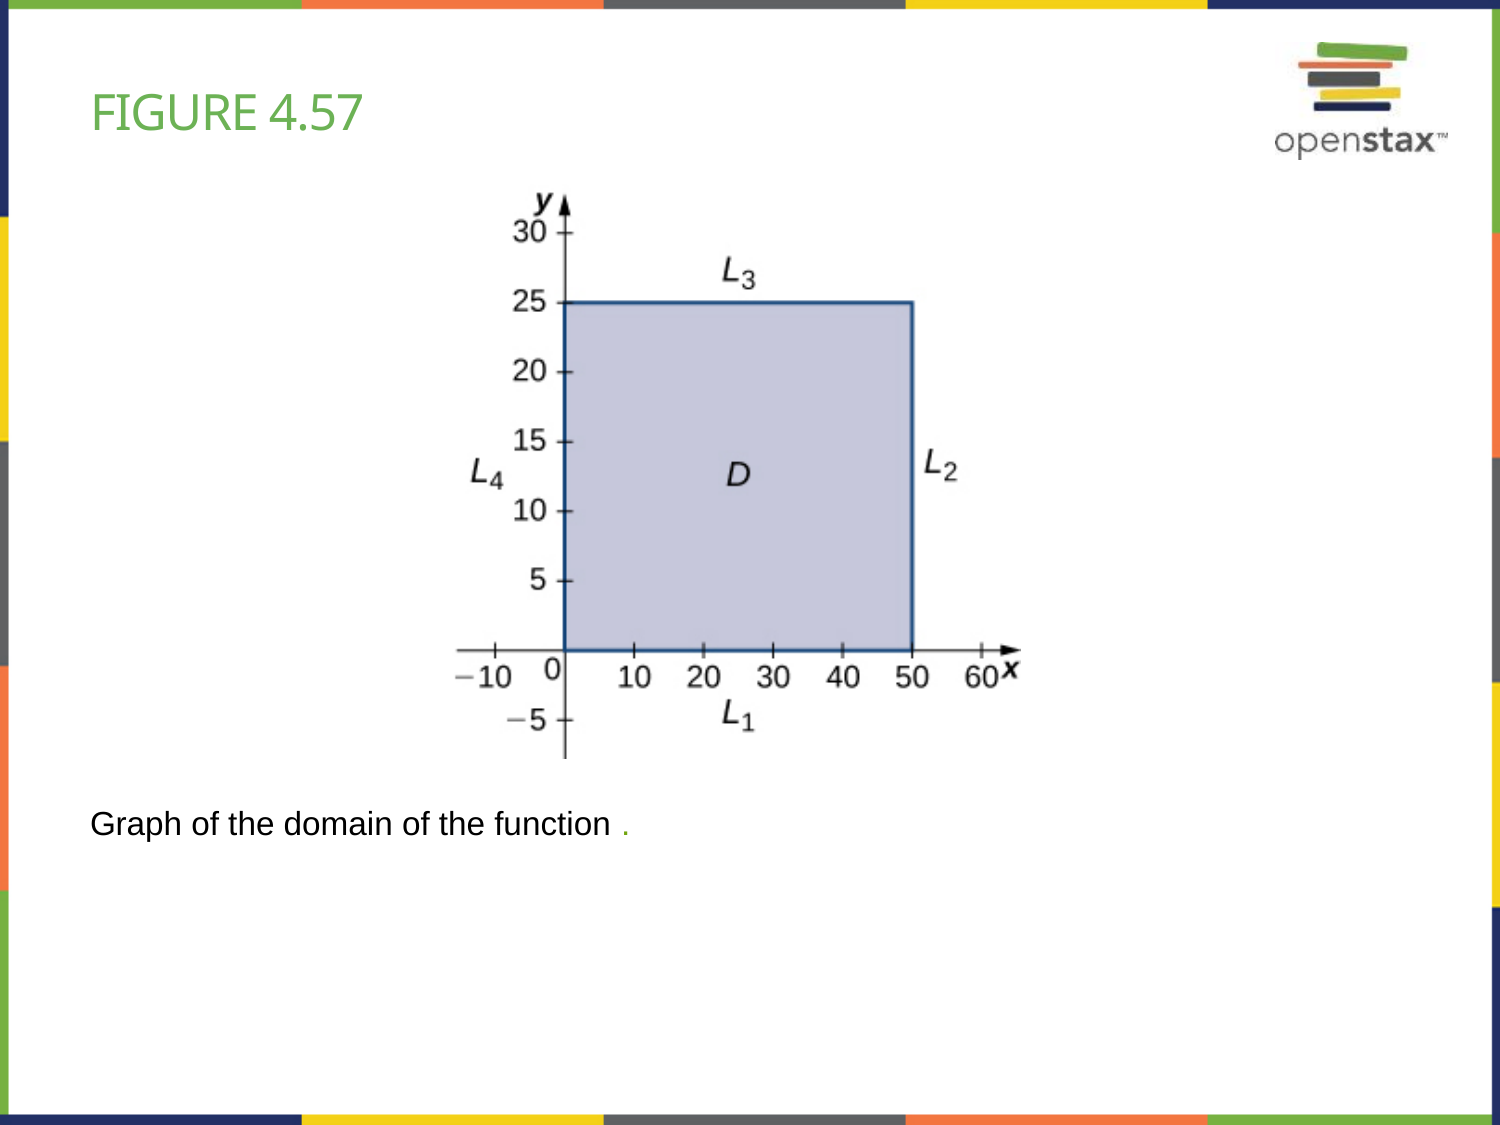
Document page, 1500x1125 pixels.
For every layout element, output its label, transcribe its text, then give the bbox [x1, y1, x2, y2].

title Figure 4.57 [75, 39, 1275, 148]
picture [0, 0, 1500, 1125]
